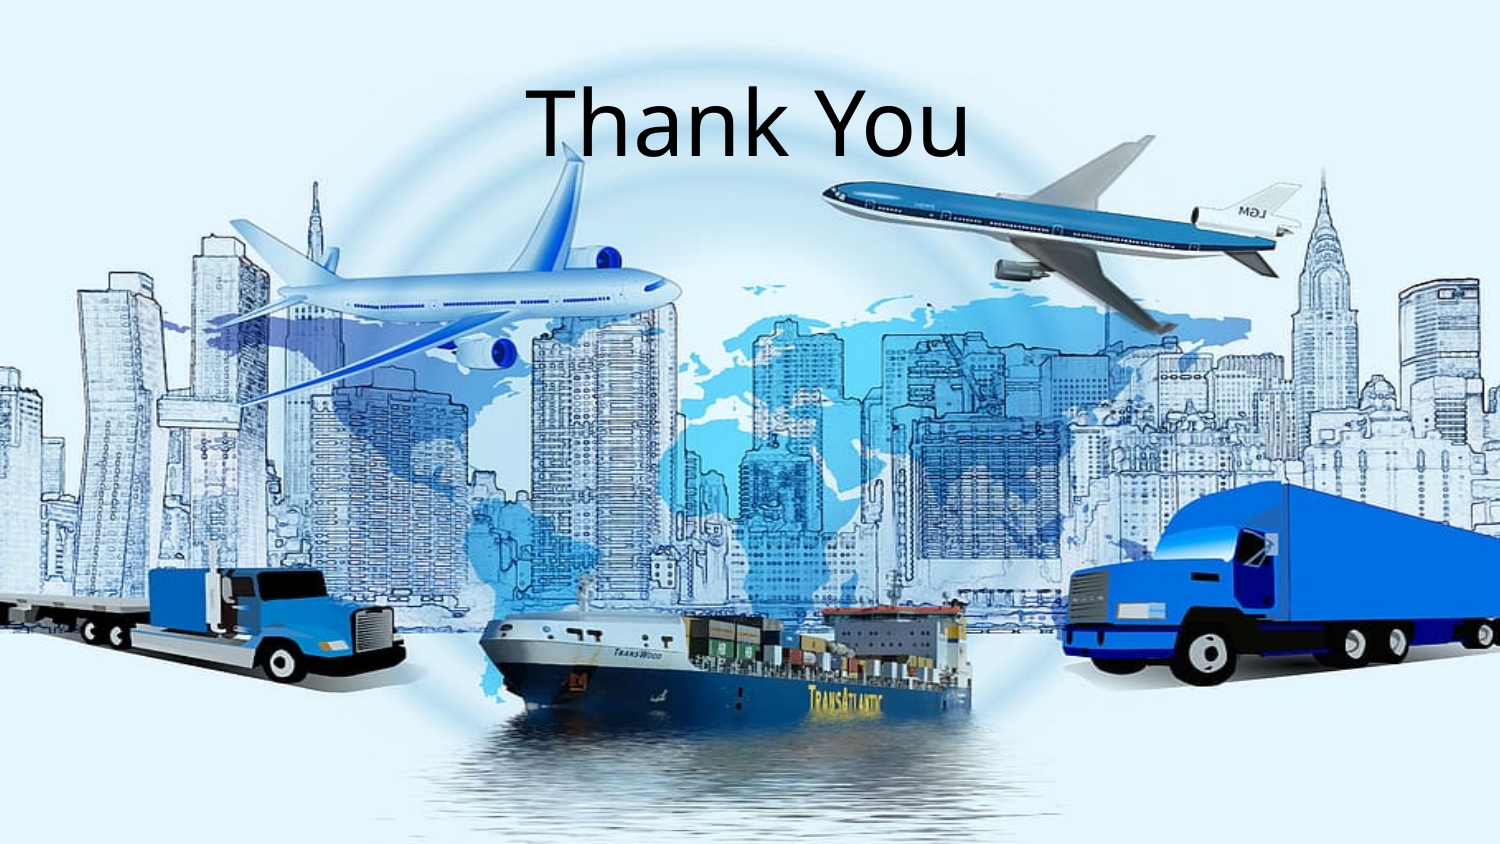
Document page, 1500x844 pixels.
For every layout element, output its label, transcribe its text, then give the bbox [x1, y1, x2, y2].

title Thank You [103, 44, 1397, 208]
picture [0, 0, 1500, 844]
